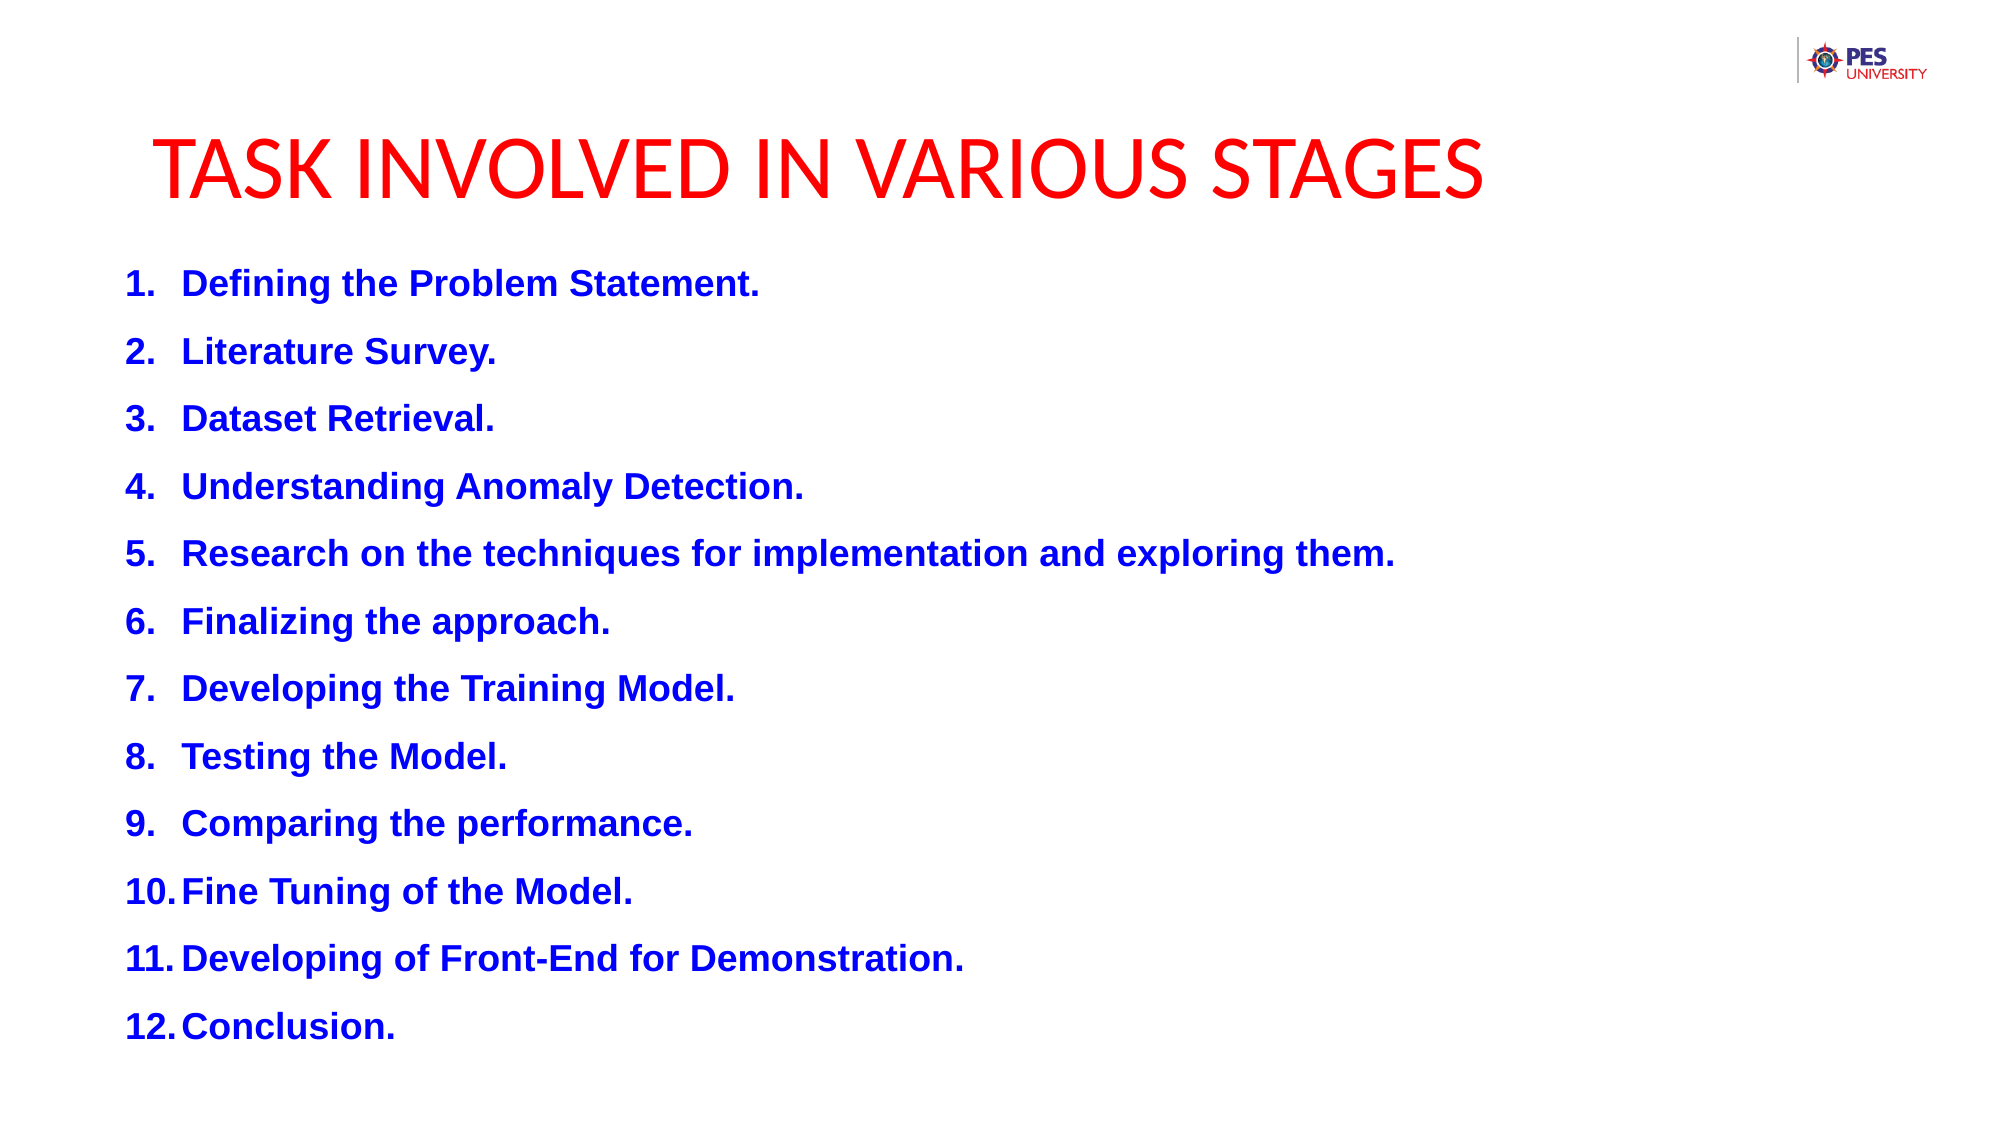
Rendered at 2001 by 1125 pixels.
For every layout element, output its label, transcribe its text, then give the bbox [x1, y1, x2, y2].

picture [1806, 41, 1927, 79]
title TASK INVOLVED IN VARIOUS STAGES [137, 59, 1863, 278]
list Defining the Problem Statement. Literature Survey. Dataset Retrieval. Understanding Anomaly Detection. Research on the techniques for implementation and exploring them. Finalizing the approach. Developing the Training Model. Testing the Model. Comparing the performance. Fine Tuning of the Model. Developing of Front-End for Demonstration. Conclusion. [91, 229, 1817, 943]
